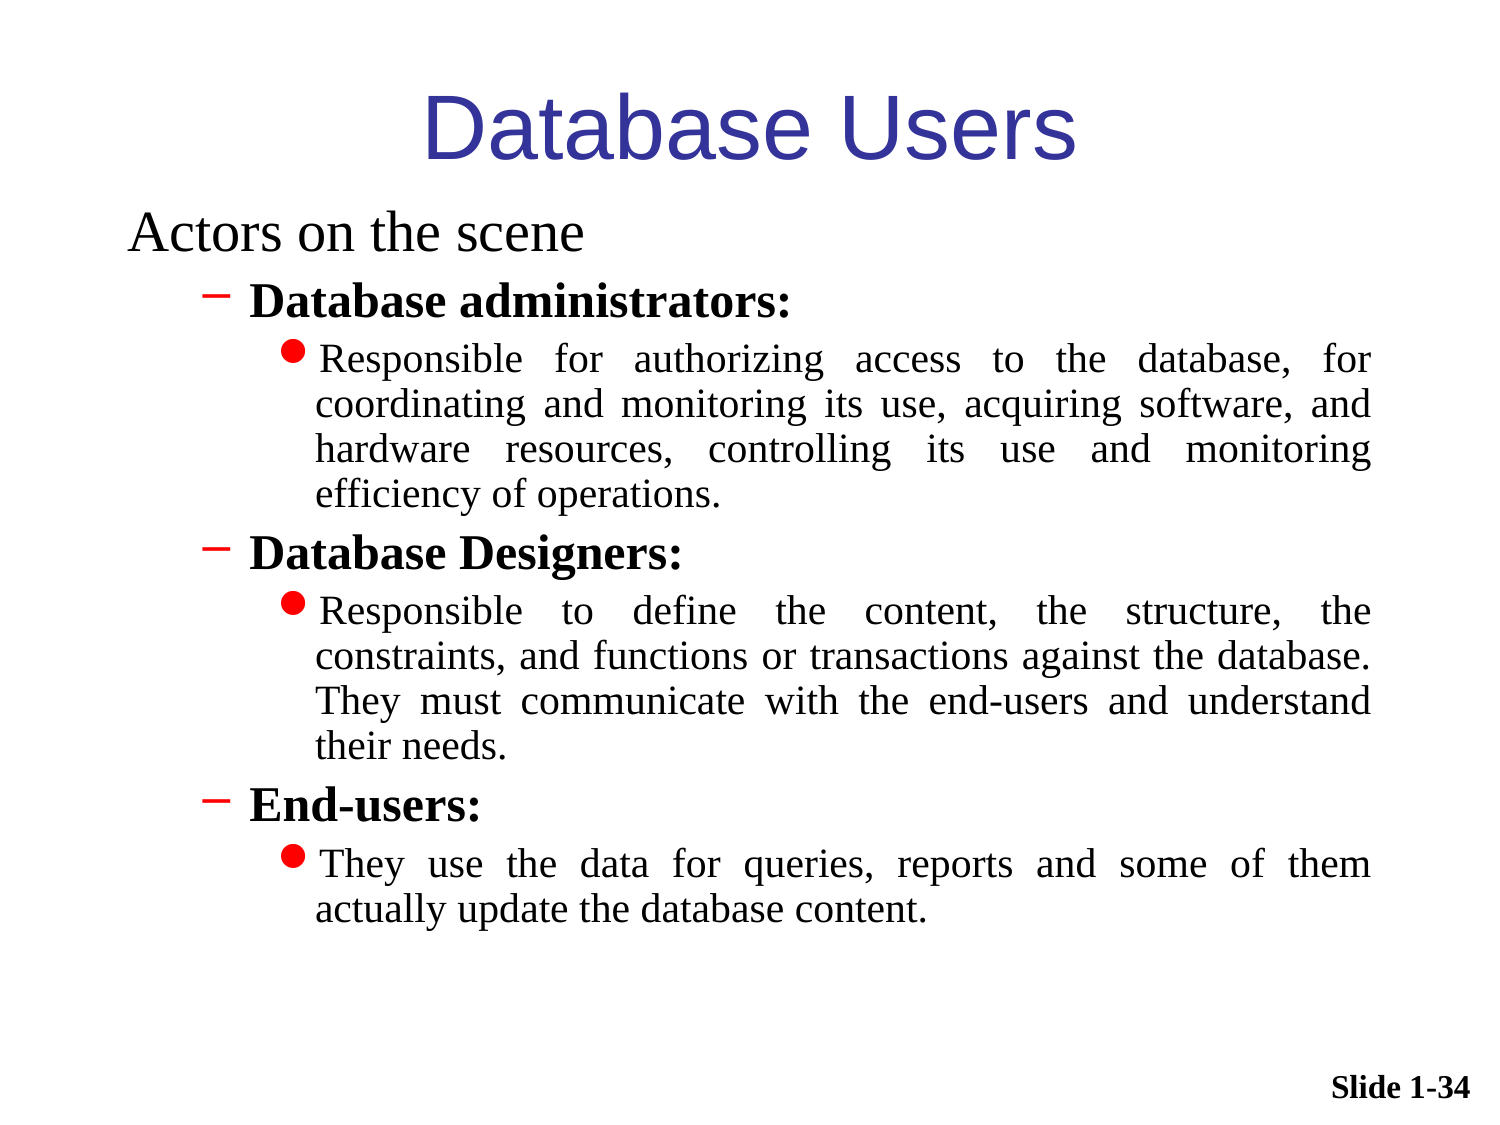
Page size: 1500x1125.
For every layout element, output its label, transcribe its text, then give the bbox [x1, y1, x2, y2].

list Actors on the scene Database administrators: Responsible for authorizing access to the database, for coordinating and monitoring its use, acquiring software, and hardware resources, controlling its use and monitoring efficiency of operations. Database Designers: Responsible to define the content, the structure, the constraints, and functions or transactions against the database. They must communicate with the end-users and understand their needs. End-users: They use the data for queries, reports and some of them actually update the database content. [112, 193, 1388, 1017]
title Database Users [112, 51, 1388, 193]
slide_number Slide 1-34 [1209, 1058, 1487, 1112]
